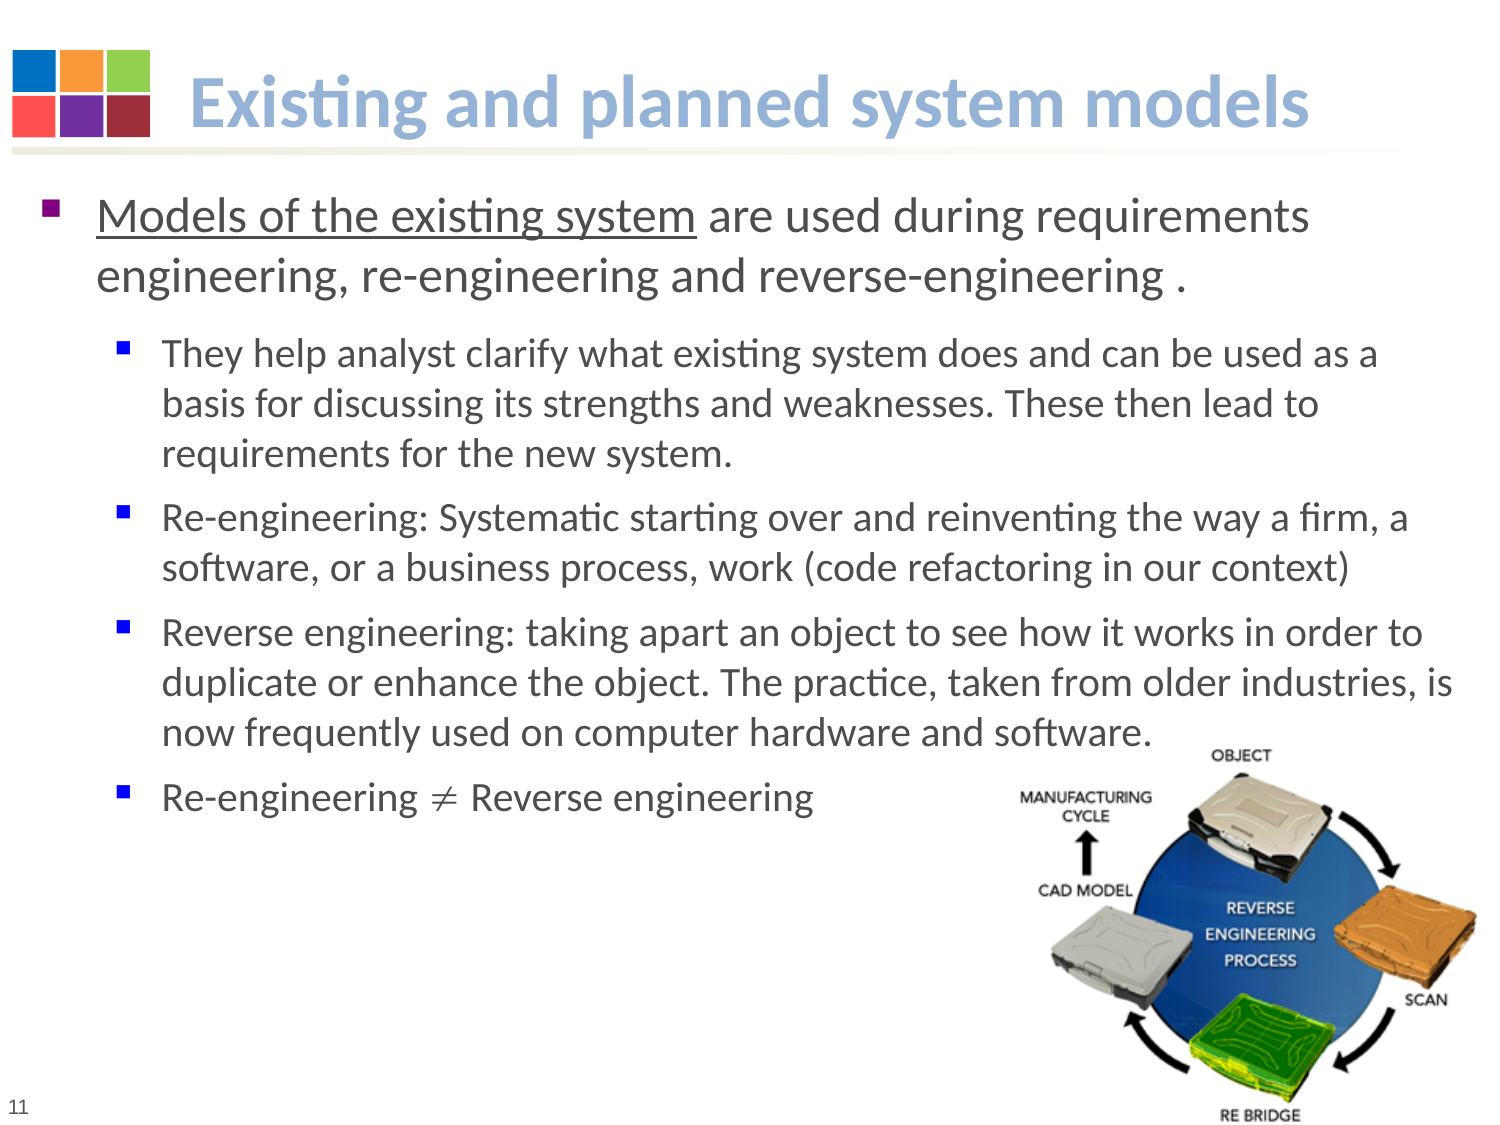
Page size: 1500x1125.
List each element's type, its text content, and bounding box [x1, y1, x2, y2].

list Models of the existing system are used during requirements engineering, re-engineering and reverse-engineering . They help analyst clarify what existing system does and can be used as a basis for discussing its strengths and weaknesses. These then lead to requirements for the new system. Re-engineering: Systematic starting over and reinventing the way a firm, a software, or a business process, work (code refactoring in our context) Reverse engineering: taking apart an object to see how it works in order to duplicate or enhance the object. The practice, taken from older industries, is now frequently used on computer hardware and software. Re-engineering  Reverse engineering [24, 174, 1475, 1088]
title Existing and planned system models [174, 47, 1475, 150]
picture [1020, 748, 1478, 1125]
